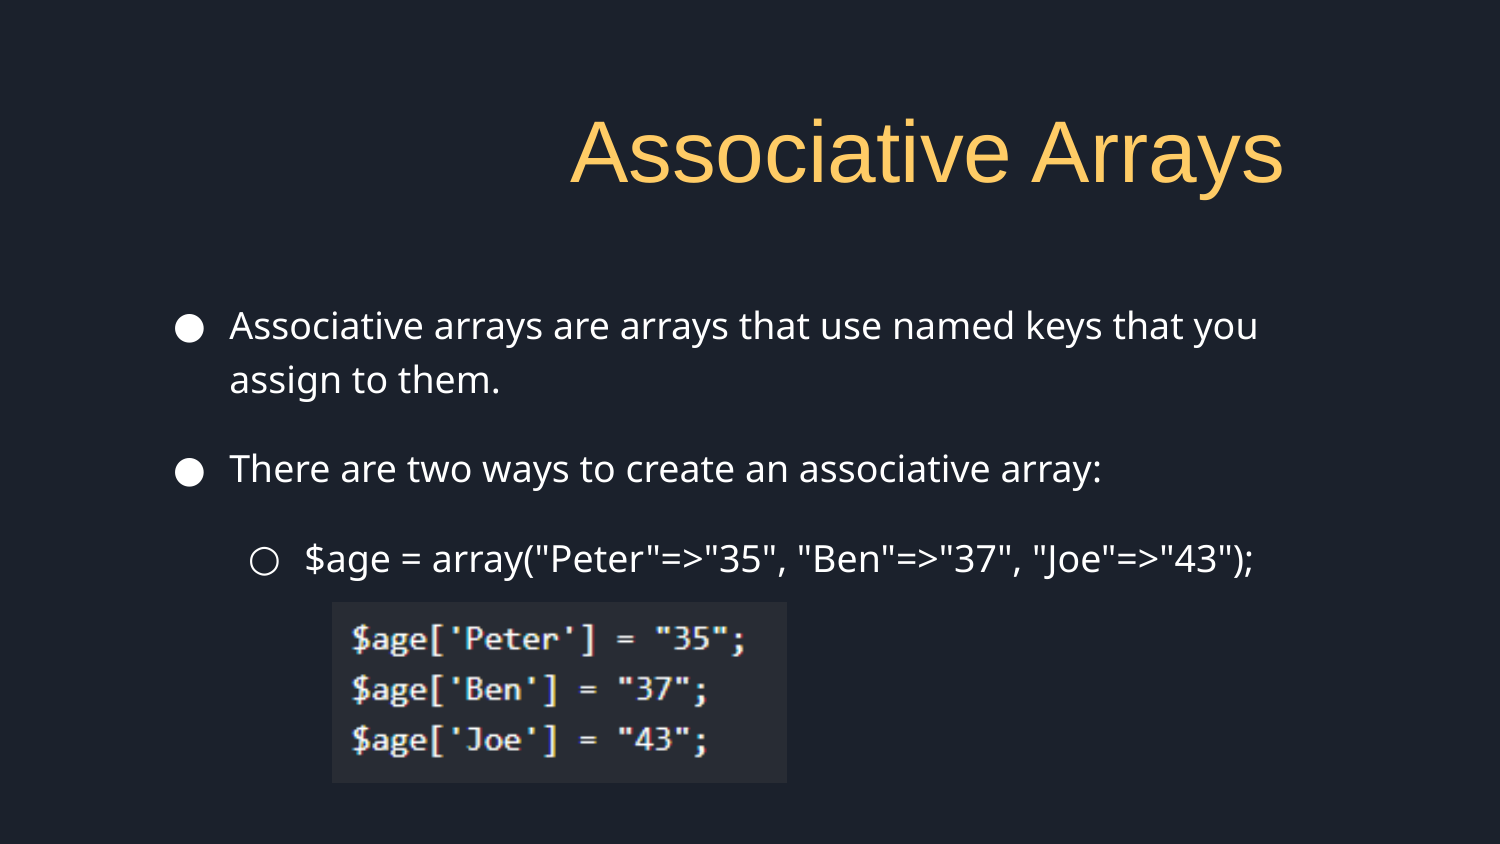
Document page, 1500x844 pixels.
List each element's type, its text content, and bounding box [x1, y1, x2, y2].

list Associative arrays are arrays that use named keys that you assign to them. There are two ways to create an associative array: $age = array("Peter"=>"35", "Ben"=>"37", "Joe"=>"43"); [139, 199, 1361, 748]
picture [331, 602, 787, 783]
title Associative Arrays [321, 99, 1301, 199]
